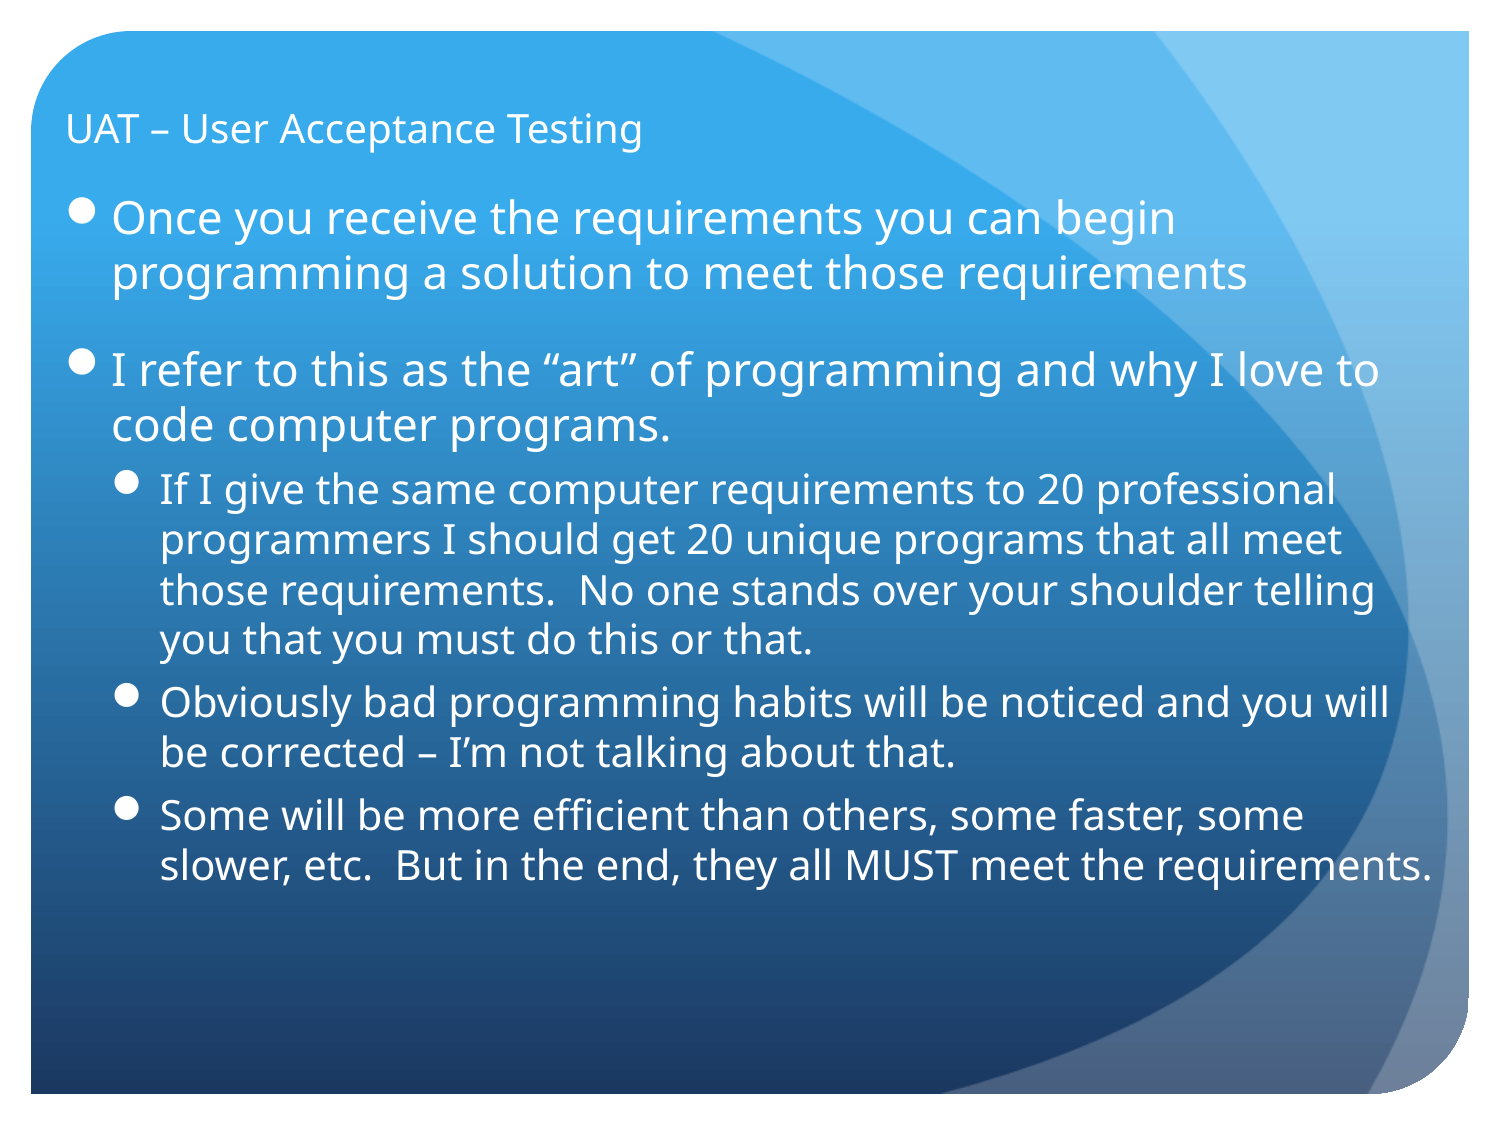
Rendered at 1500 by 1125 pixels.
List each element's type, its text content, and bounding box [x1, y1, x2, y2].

picture [24, 30, 1473, 1094]
title UAT – User Acceptance Testing [49, 45, 1389, 159]
list Once you receive the requirements you can begin programming a solution to meet those requirements I refer to this as the “art” of programming and why I love to code computer programs. If I give the same computer requirements to 20 professional programmers I should get 20 unique programs that all meet those requirements. No one stands over your shoulder telling you that you must do this or that. Obviously bad programming habits will be noticed and you will be corrected – I’m not talking about that. Some will be more efficient than others, some faster, some slower, etc. But in the end, they all MUST meet the requirements. [49, 181, 1456, 1062]
